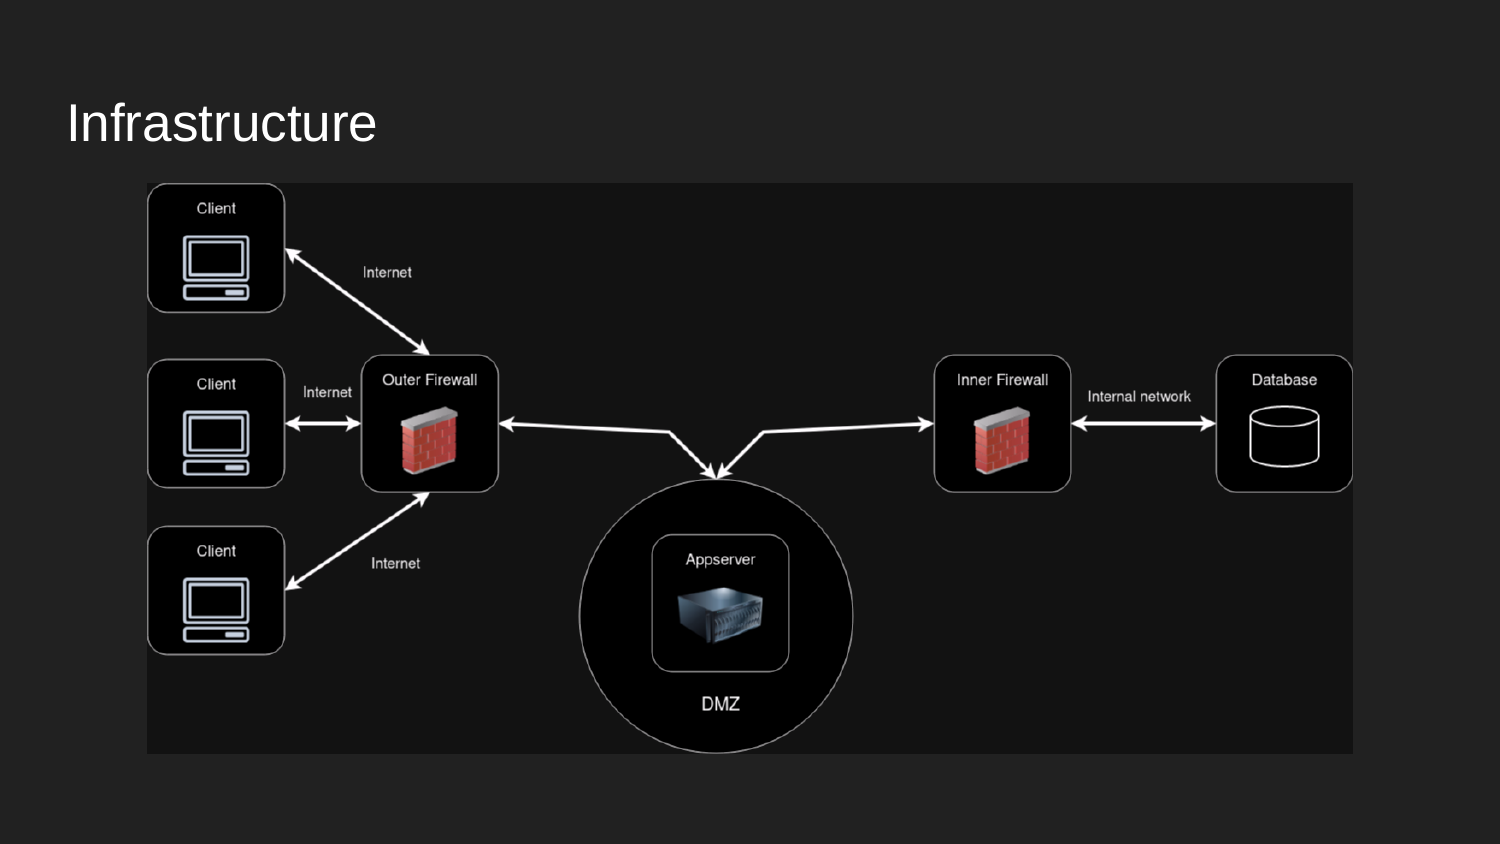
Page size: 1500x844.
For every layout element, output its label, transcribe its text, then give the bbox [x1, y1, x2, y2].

picture [146, 183, 1353, 754]
title Infrastructure [51, 72, 1449, 167]
